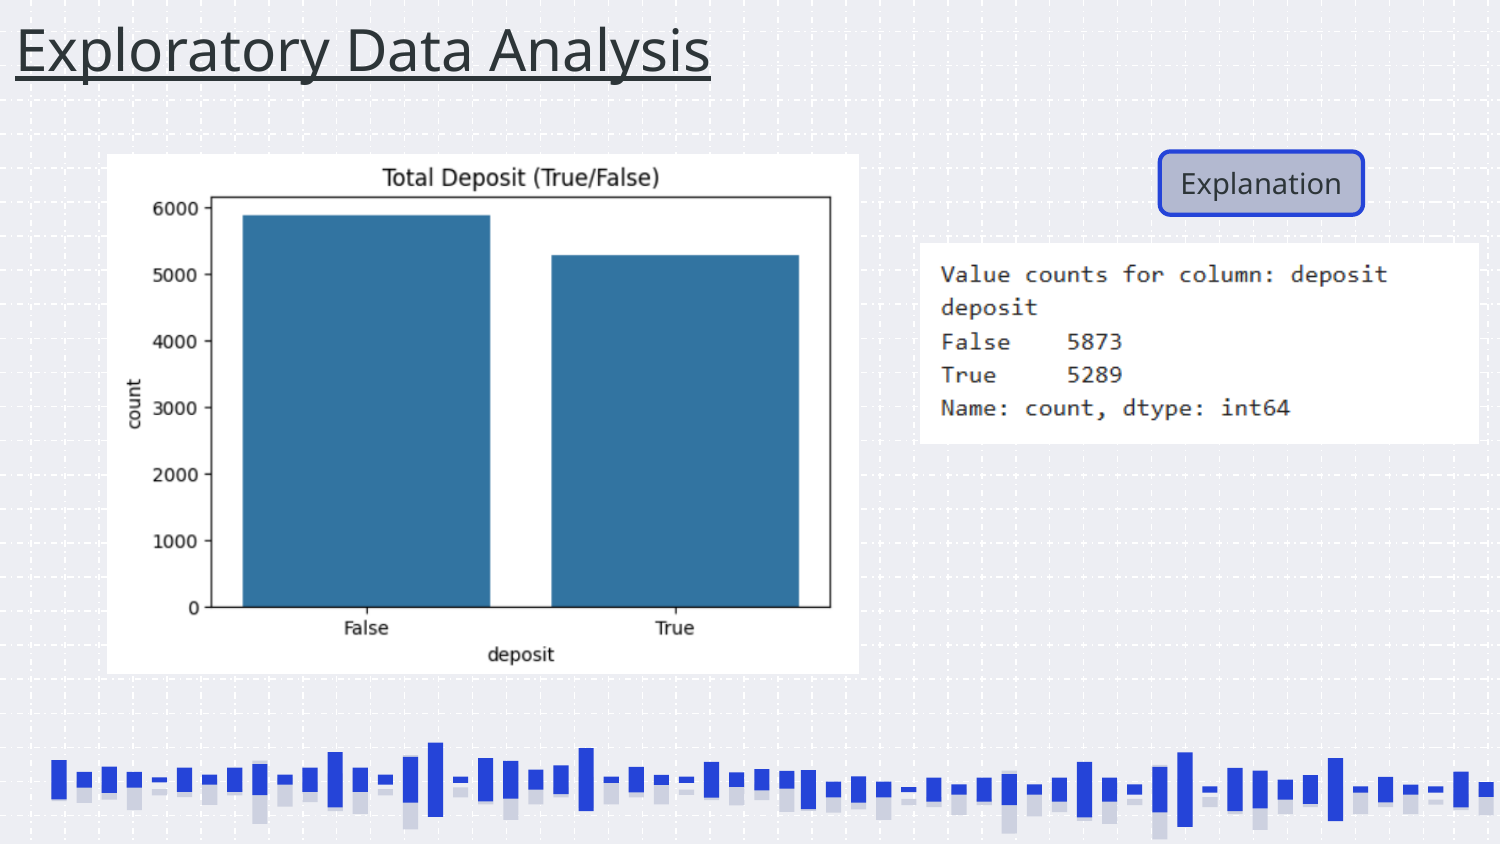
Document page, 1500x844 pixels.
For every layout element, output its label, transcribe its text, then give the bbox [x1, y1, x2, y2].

text_box Explanation [1157, 149, 1366, 217]
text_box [800, 752, 1500, 840]
picture [107, 153, 860, 674]
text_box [51, 742, 795, 830]
picture [920, 242, 1479, 444]
text_box Exploratory Data Analysis [0, 0, 773, 93]
